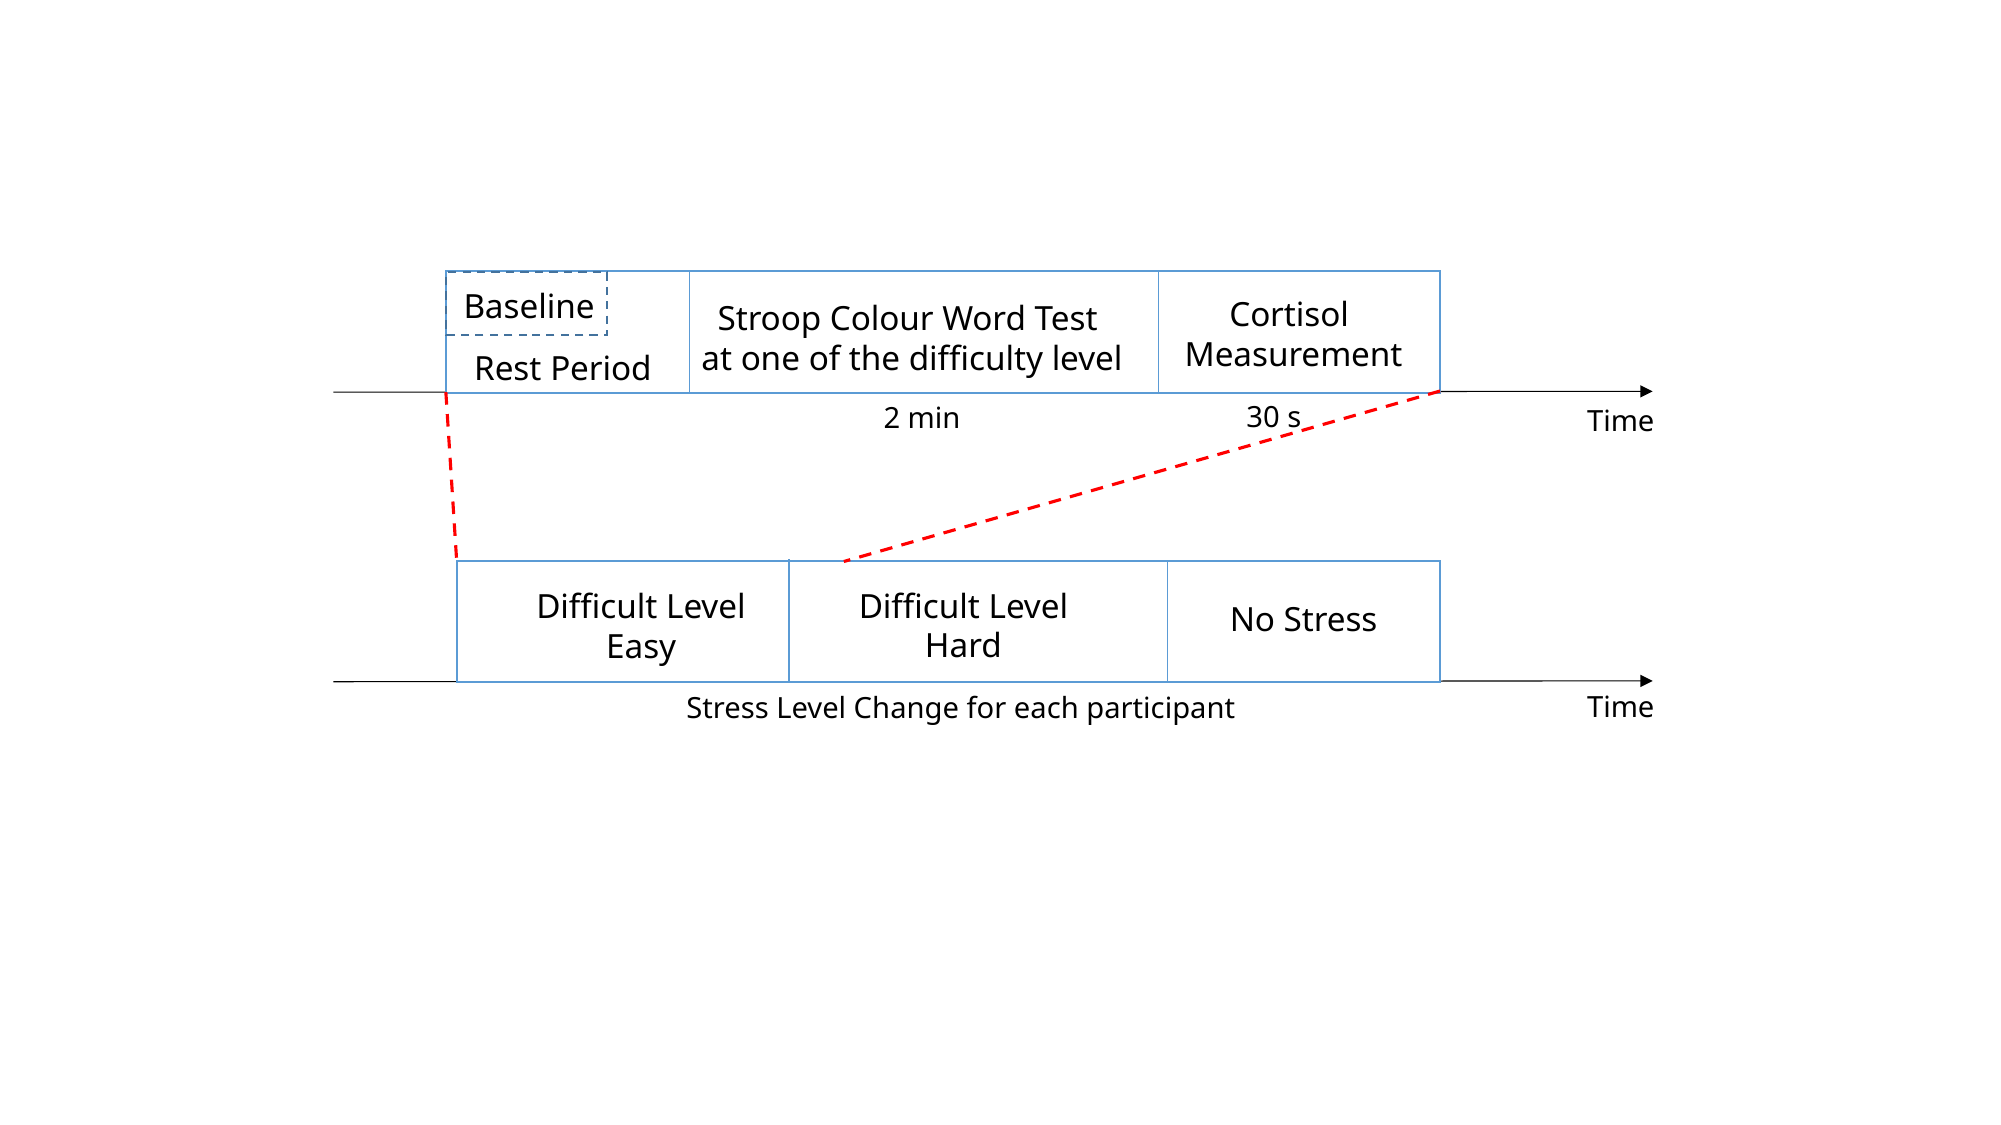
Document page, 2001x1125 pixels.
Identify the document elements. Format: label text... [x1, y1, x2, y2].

text_box [445, 271, 608, 336]
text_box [445, 392, 457, 564]
text_box [1168, 562, 1441, 680]
text_box Rest Period [459, 339, 667, 391]
text_box Time [1572, 680, 1670, 731]
text_box Difficult Level Easy [521, 577, 761, 673]
text_box [790, 560, 1167, 680]
text_box [445, 270, 1441, 391]
text_box Difficult Level Hard [843, 577, 1084, 672]
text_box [843, 390, 1441, 562]
text_box Baseline [448, 277, 610, 333]
text_box [456, 560, 788, 680]
text_box Cortisol Measurement [1169, 285, 1418, 381]
text_box Stress Level Change for each participant [671, 682, 1251, 732]
text_box Stroop Colour Word Test at one of the difficulty level [690, 290, 1139, 385]
text_box No Stress [1214, 590, 1393, 646]
text_box Time [1572, 394, 1670, 445]
